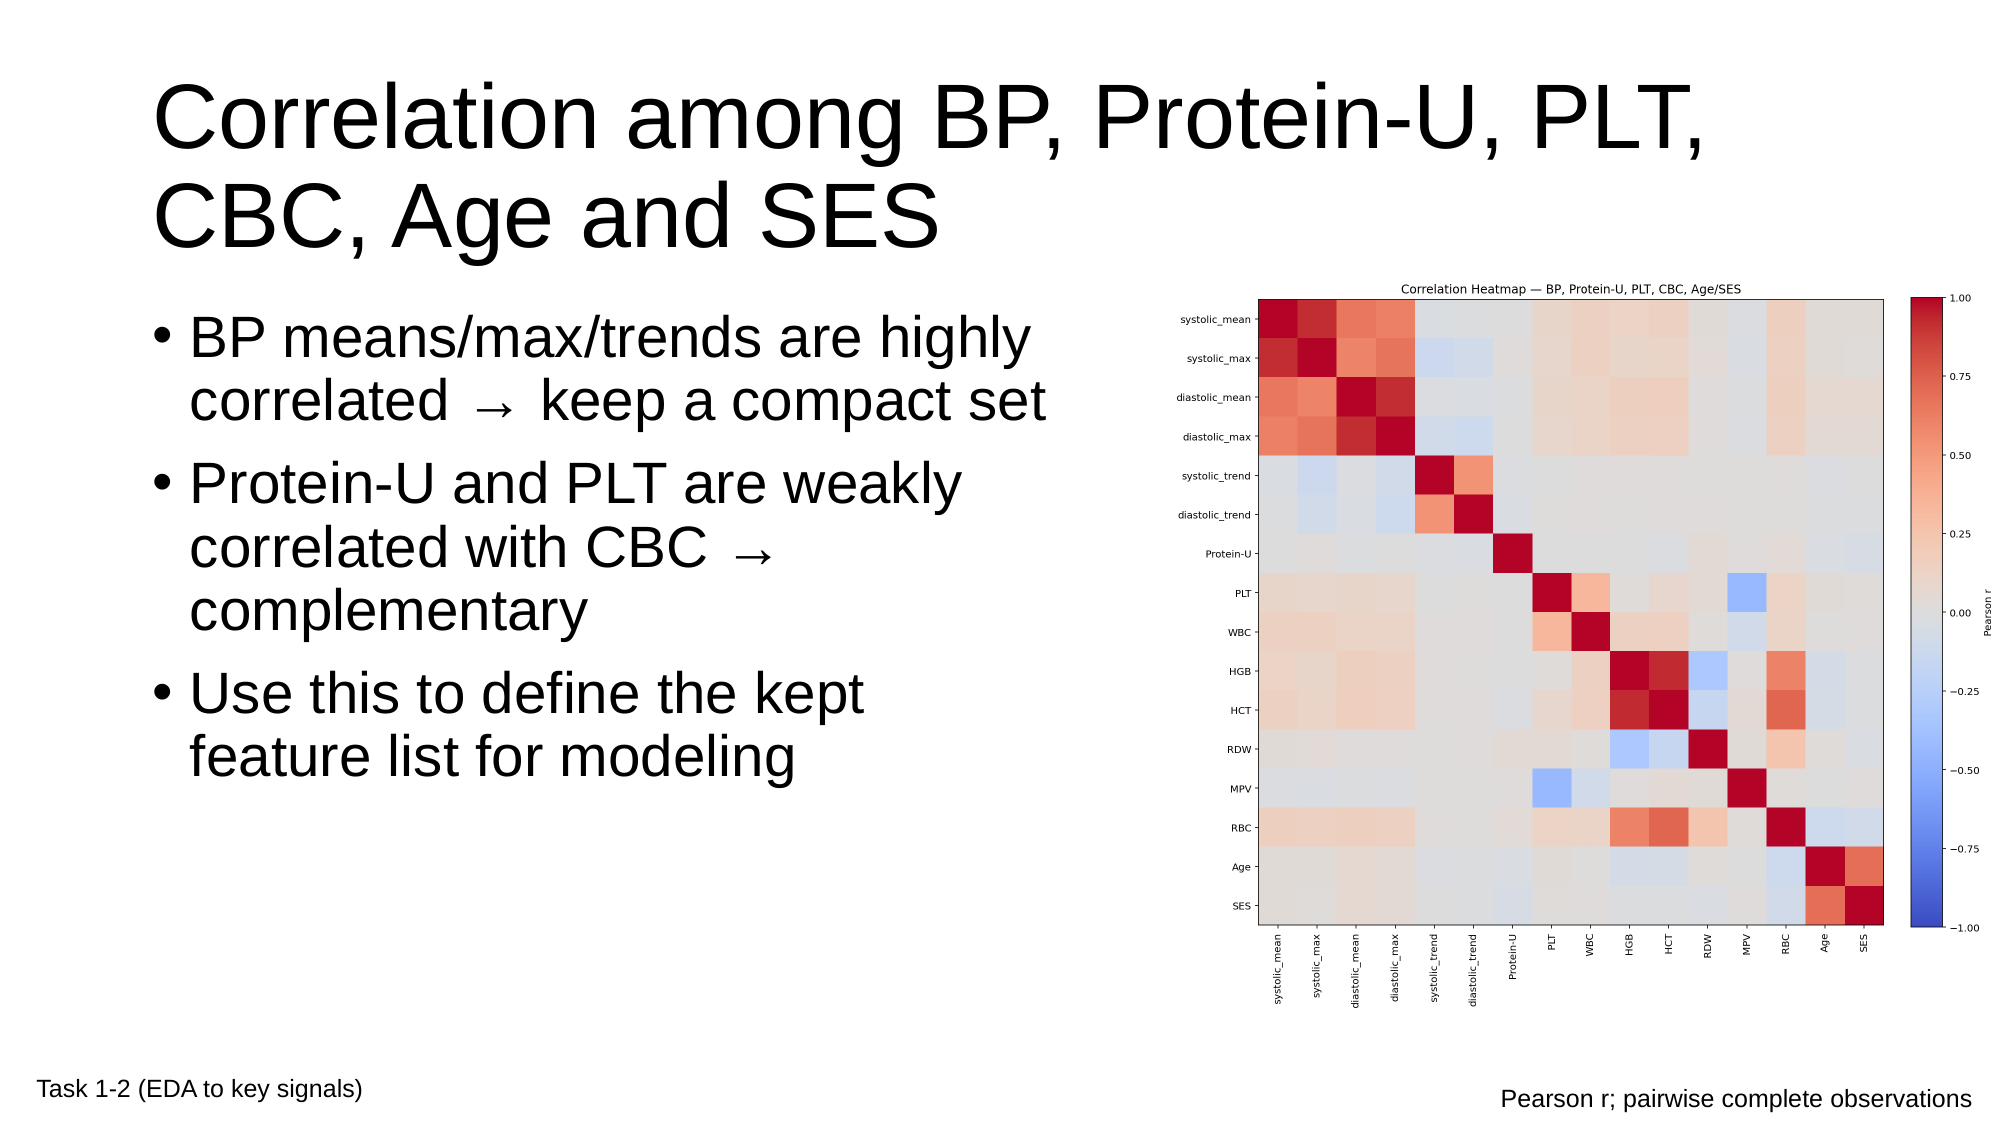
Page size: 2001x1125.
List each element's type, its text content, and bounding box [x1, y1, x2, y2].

picture [1169, 276, 2000, 1014]
text_box Task 1-2 (EDA to key signals) [21, 1065, 408, 1110]
list BP means/max/trends are highly correlated → keep a compact set Protein-U and PLT are weakly correlated with CBC → complementary Use this to define the kept feature list for modeling [137, 299, 1078, 1014]
text_box Pearson r; pairwise complete observations [1485, 1075, 2000, 1120]
title Correlation among BP, Protein-U, PLT, CBC, Age and SES [137, 59, 1863, 278]
